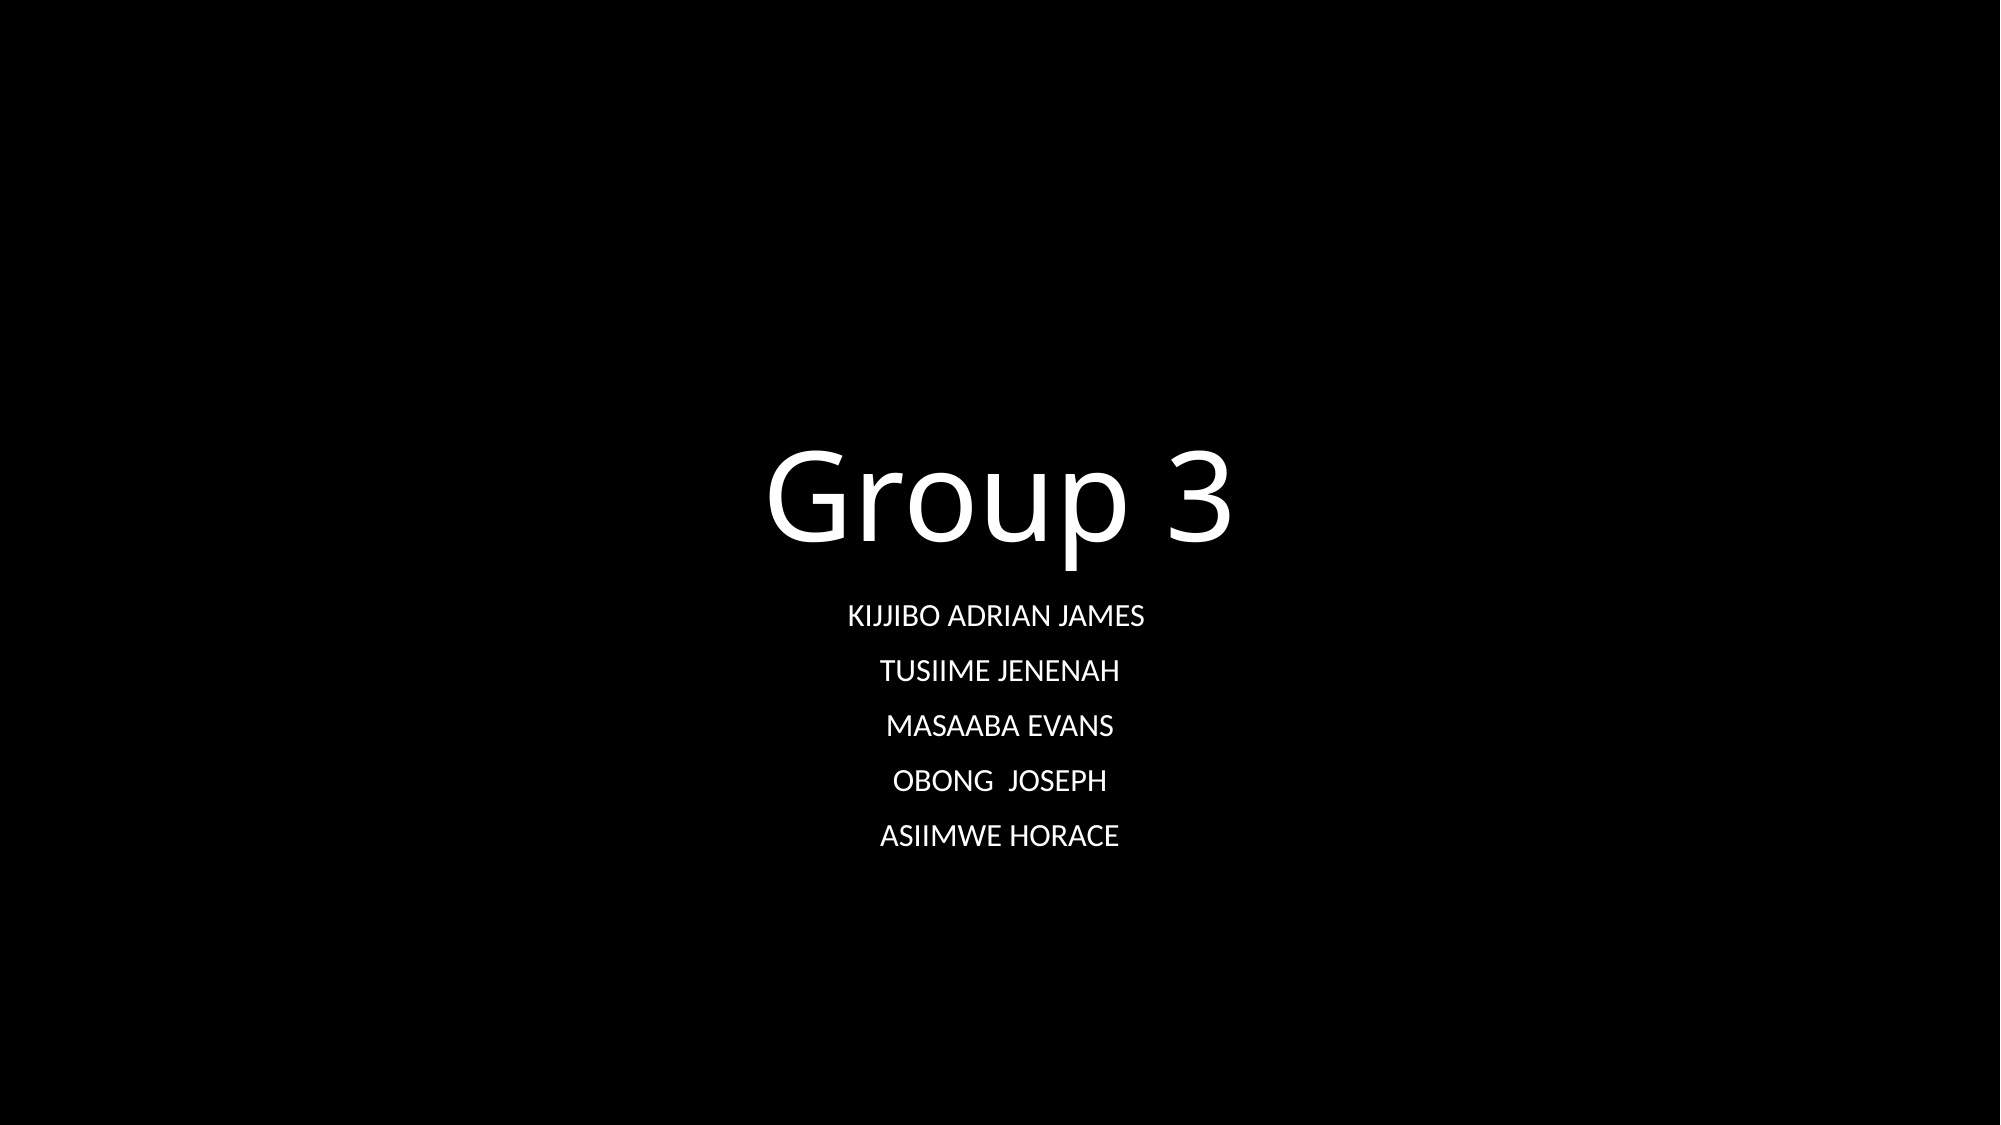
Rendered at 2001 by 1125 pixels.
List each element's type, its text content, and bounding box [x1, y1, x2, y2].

subtitle KIJJIBO ADRIAN JAMES TUSIIME JENENAH MASAABA EVANS OBONG JOSEPH ASIIMWE HORACE [249, 590, 1750, 863]
title Group 3 [249, 184, 1750, 576]
